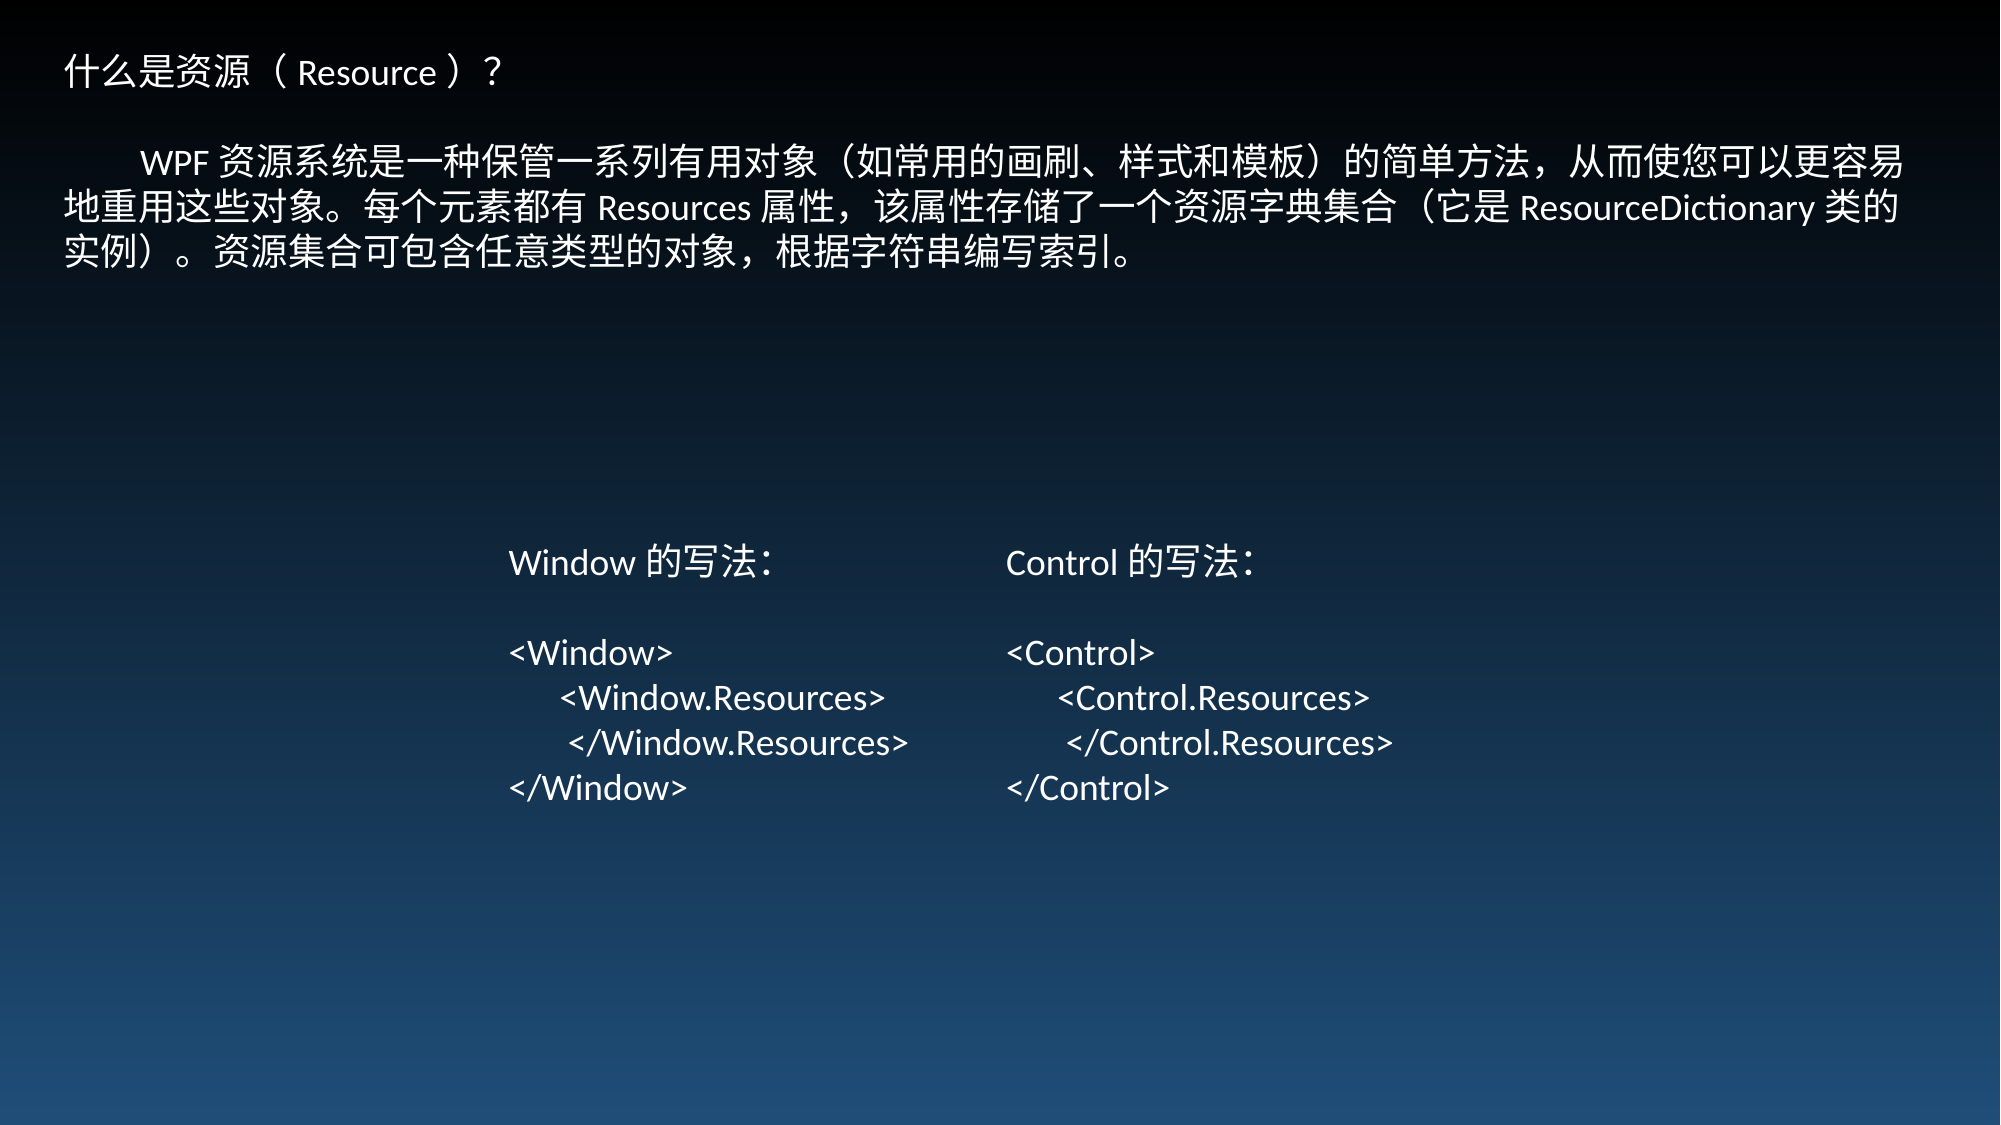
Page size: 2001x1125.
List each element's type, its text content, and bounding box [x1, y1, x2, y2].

text_box 什么是资源（Resource）？ WPF资源系统是一种保管一系列有用对象（如常用的画刷、样式和模板）的简单方法，从而使您可以更容易地重用这些对象。每个元素都有Resources属性，该属性存储了一个资源字典集合（它是ResourceDictionary类的实例）。资源集合可包含任意类型的对象，根据字符串编写索引。 [48, 40, 1952, 281]
text_box Window的写法： <Window> <Window.Resources> </Window.Resources> </Window> [493, 530, 925, 815]
text_box Control的写法： <Control> <Control.Resources> </Control.Resources> </Control> [991, 530, 1409, 815]
